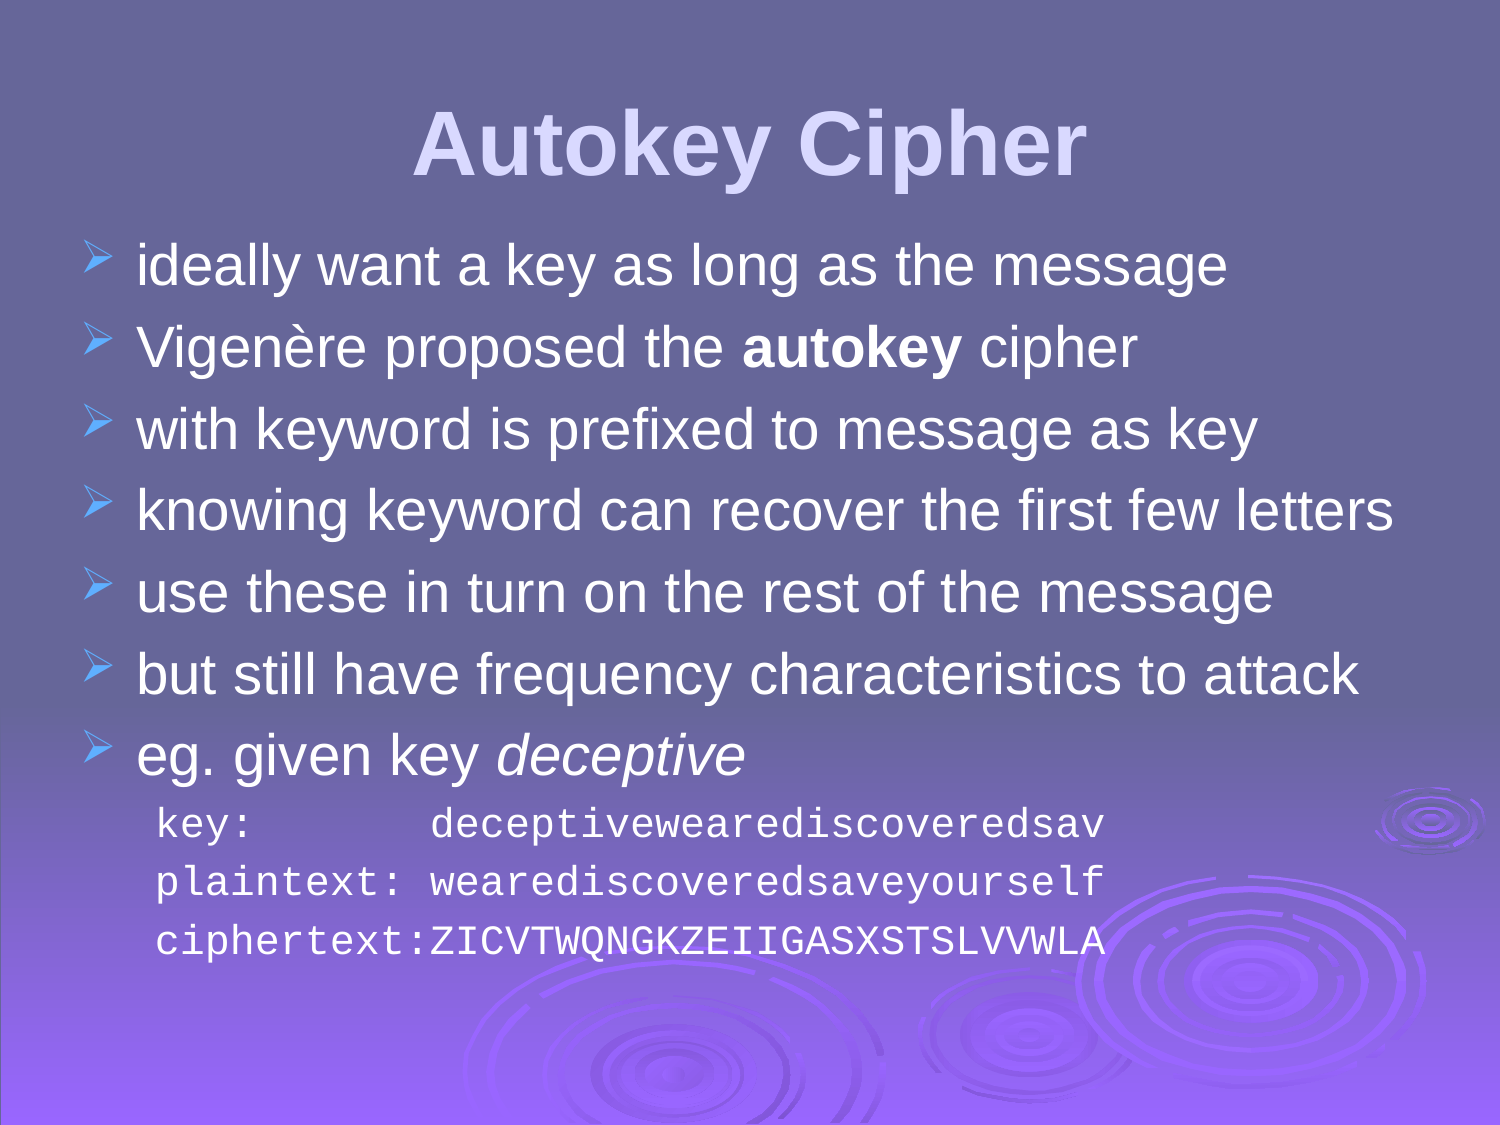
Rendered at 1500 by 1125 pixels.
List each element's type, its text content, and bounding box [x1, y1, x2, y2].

title Autokey Cipher [74, 45, 1426, 233]
list ideally want a key as long as the message Vigenère proposed the autokey cipher with keyword is prefixed to message as key knowing keyword can recover the first few letters use these in turn on the rest of the message but still have frequency characteristics to attack eg. given key deceptive key: deceptivewearediscoveredsav plaintext: wearediscoveredsaveyourself ciphertext:ZICVTWQNGKZEIIGASXSTSLVVWLA [64, 219, 1416, 1059]
